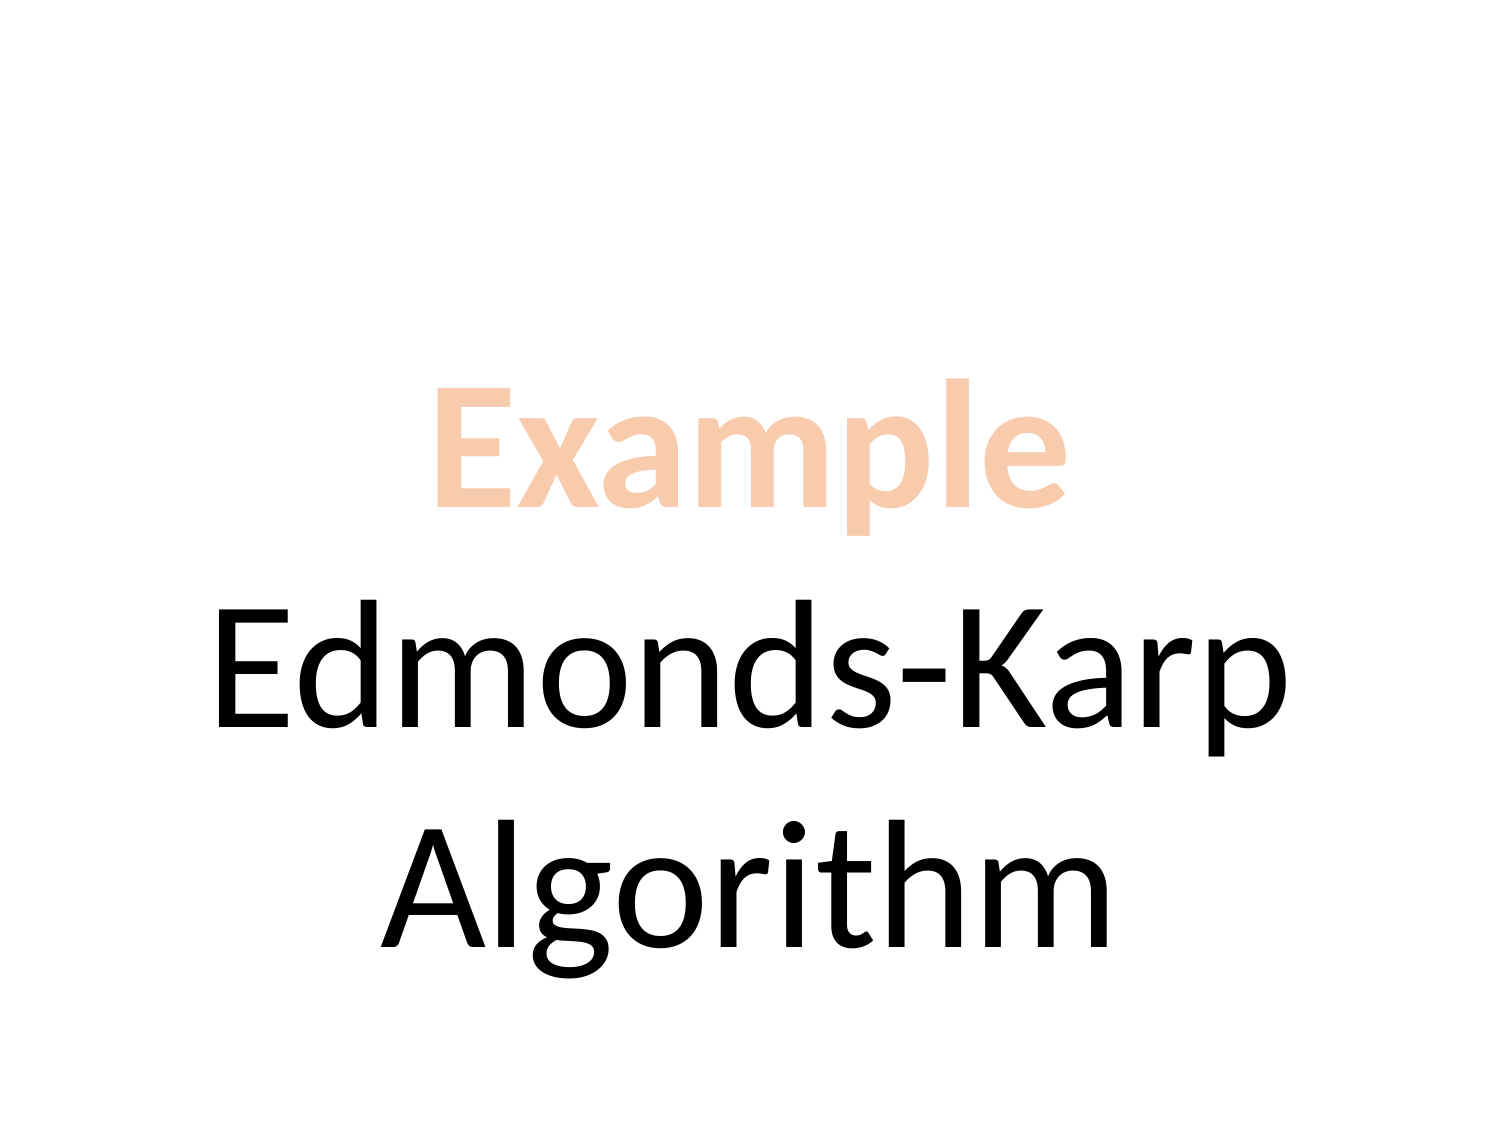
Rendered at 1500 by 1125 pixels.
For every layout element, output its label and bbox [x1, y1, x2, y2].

text_box [46, 317, 1454, 992]
